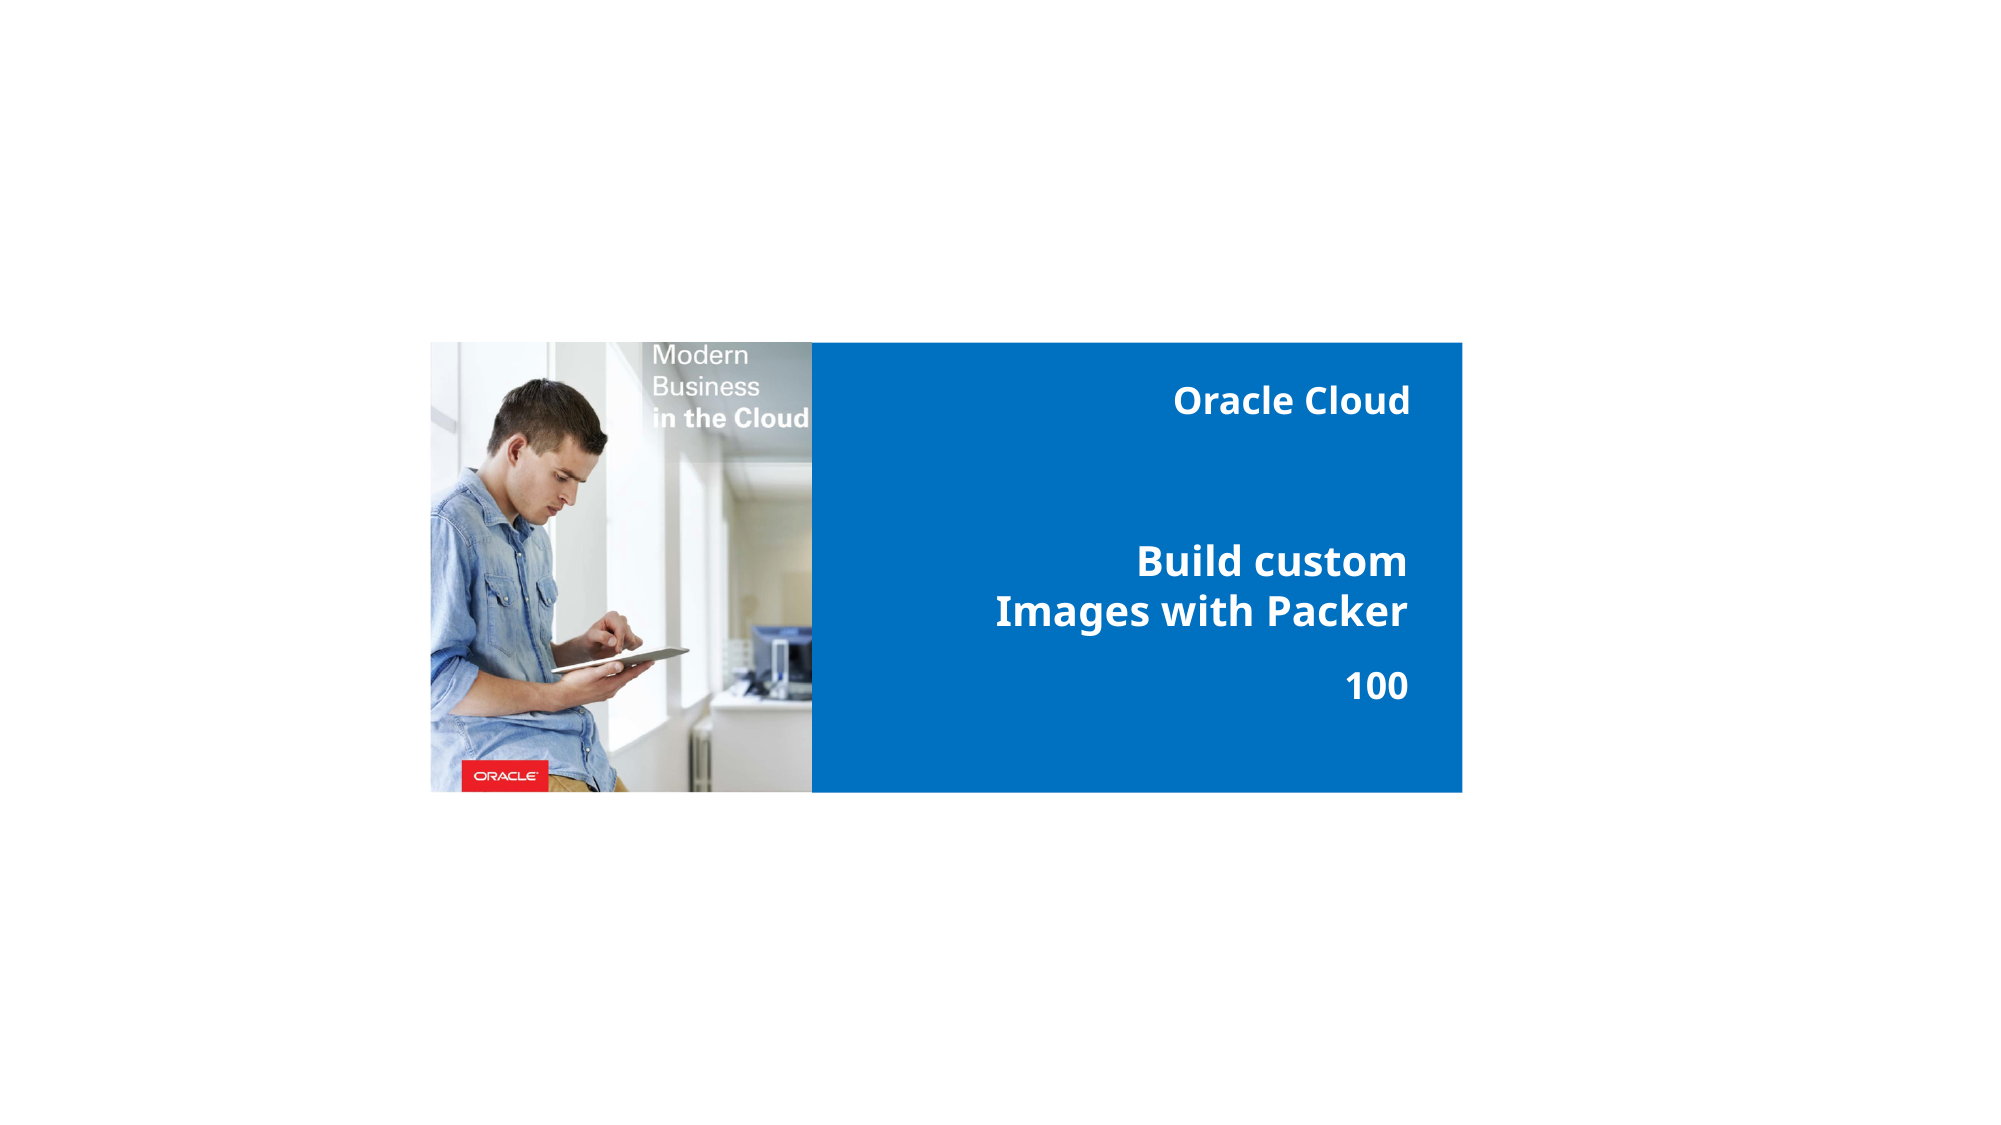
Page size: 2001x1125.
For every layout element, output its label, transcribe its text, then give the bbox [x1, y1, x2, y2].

text_box Build custom Images with Packer [980, 456, 1424, 642]
text_box 100 [1329, 655, 1424, 715]
picture [429, 342, 812, 793]
text_box Oracle Cloud [1157, 369, 1427, 430]
text_box [428, 342, 1463, 794]
